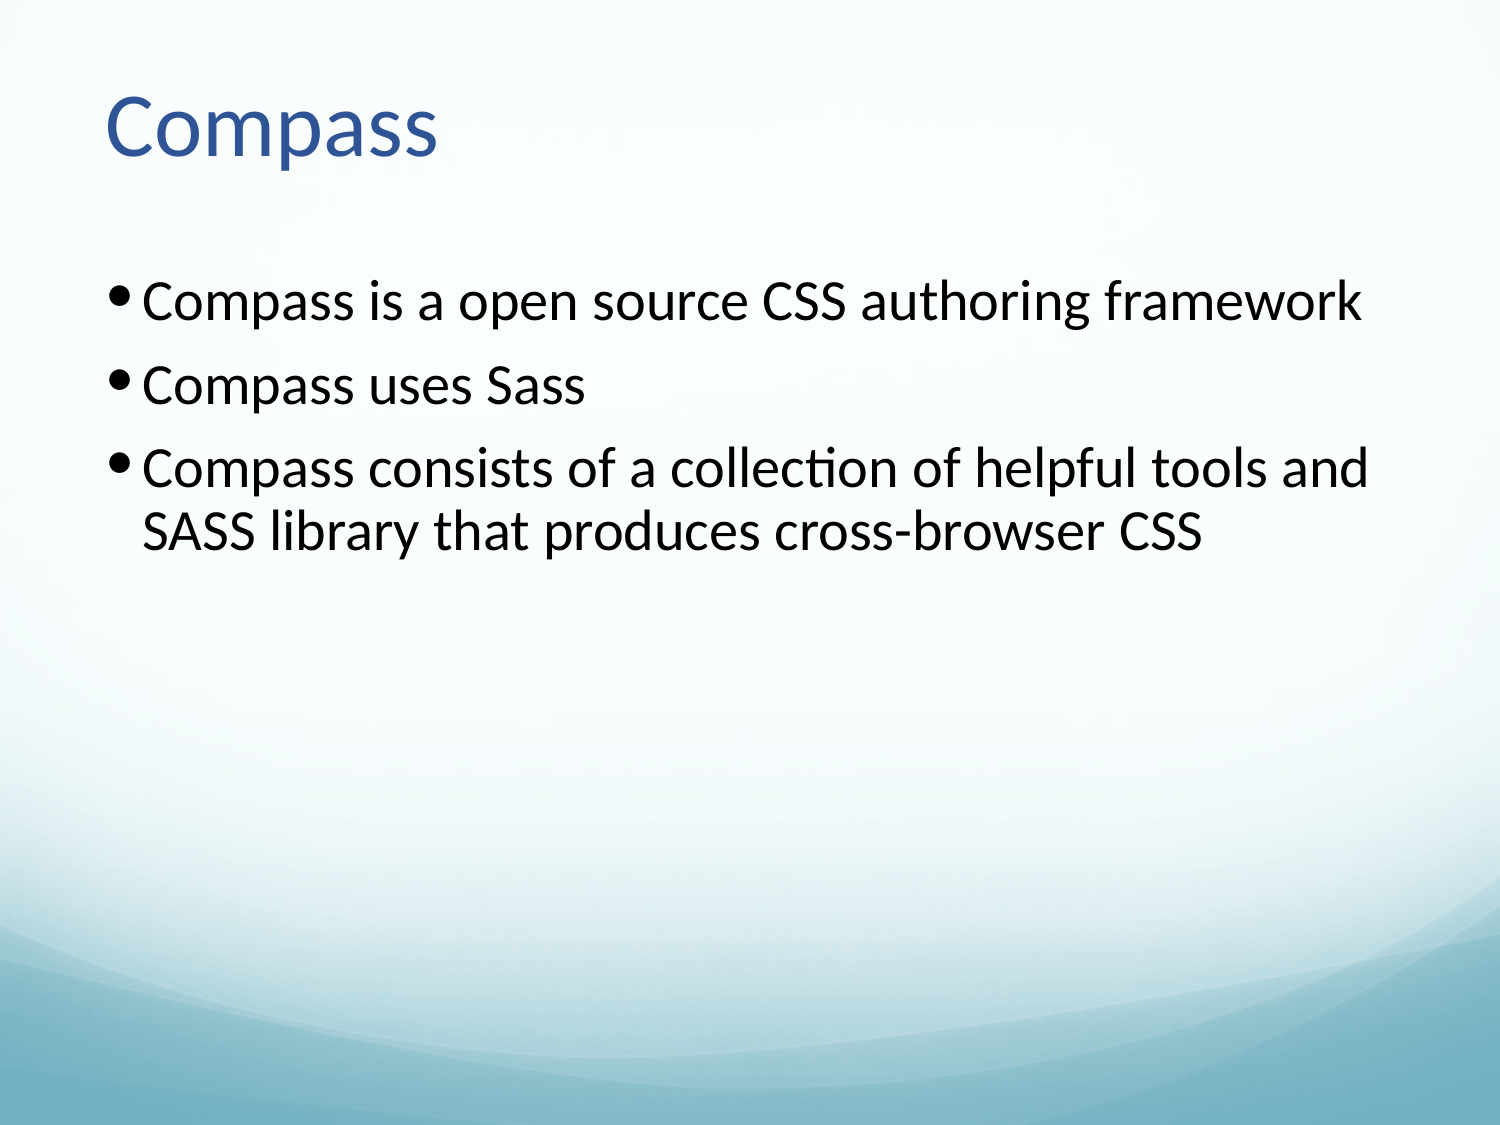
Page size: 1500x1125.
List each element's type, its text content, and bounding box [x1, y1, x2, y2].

list Compass is a open source CSS authoring framework Compass uses Sass Compass consists of a collection of helpful tools and SASS library that produces cross-browser CSS [90, 262, 1410, 975]
title Compass [90, 17, 1410, 237]
